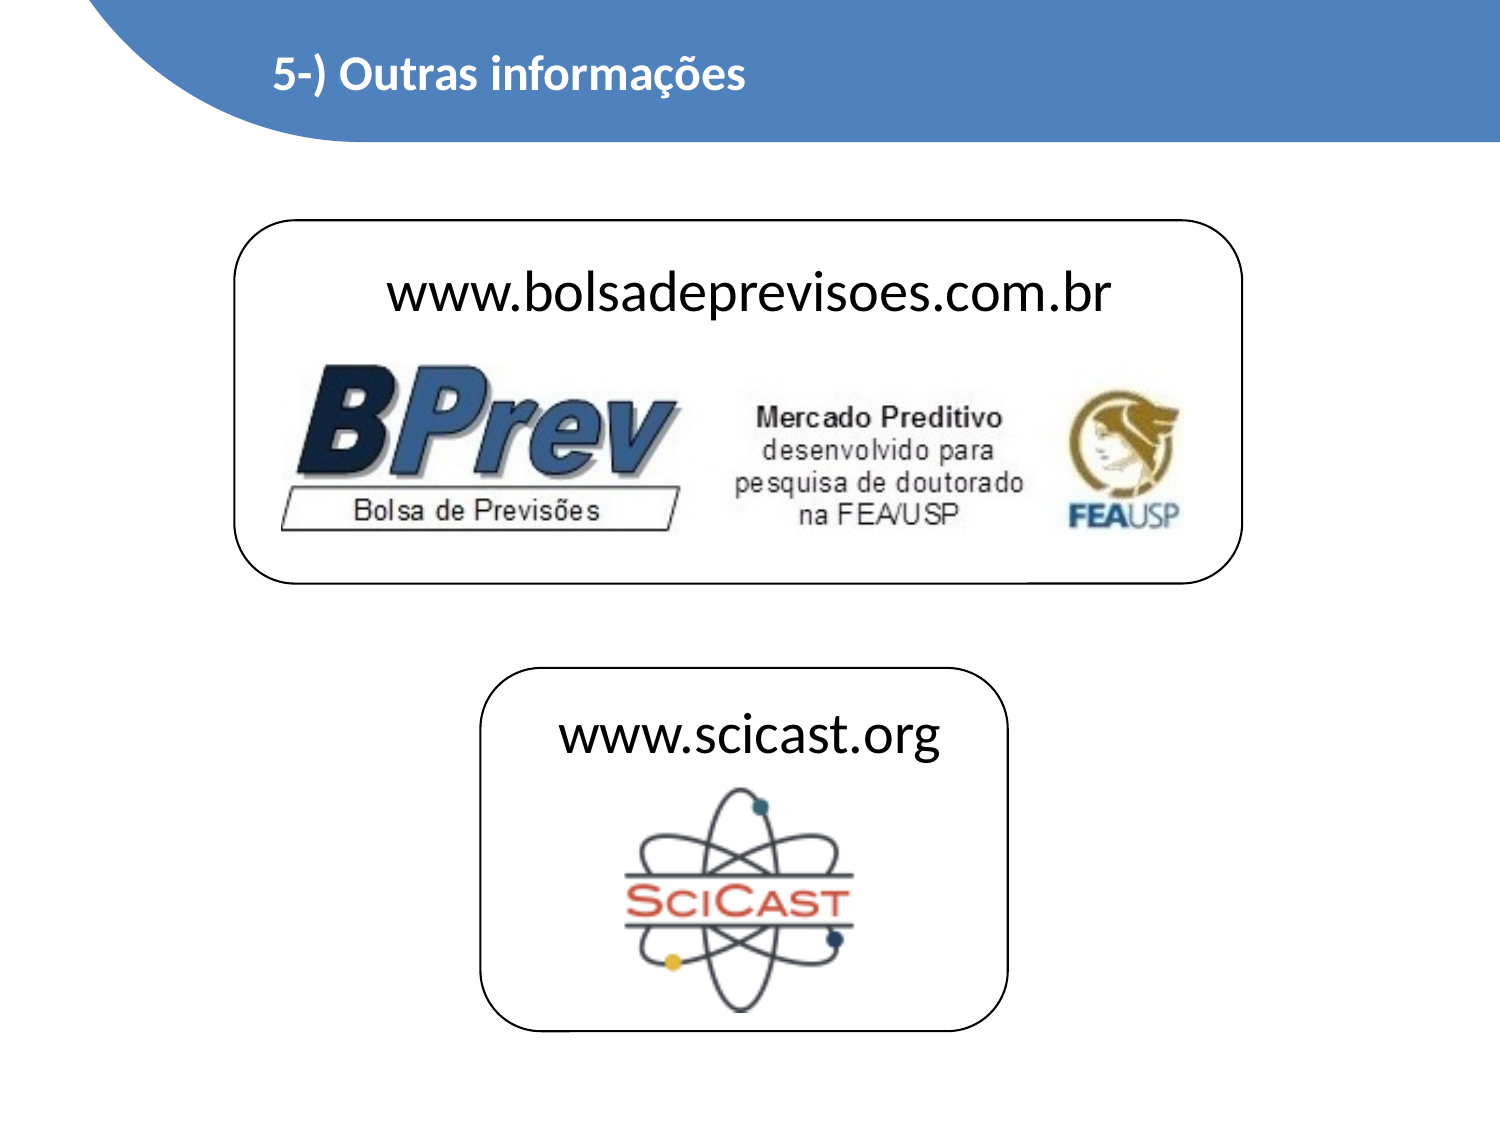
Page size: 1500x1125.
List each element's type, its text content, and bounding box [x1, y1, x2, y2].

text_box [242, 218, 1234, 246]
text_box [493, 665, 995, 687]
text_box www.scicast.org [0, 687, 1500, 773]
picture [623, 786, 857, 1013]
picture [280, 362, 1184, 536]
text_box 5-) Outras informações [257, 32, 1395, 108]
text_box [232, 331, 1245, 586]
text_box www.bolsadeprevisoes.com.br [0, 246, 1500, 331]
text_box [478, 773, 1010, 1034]
